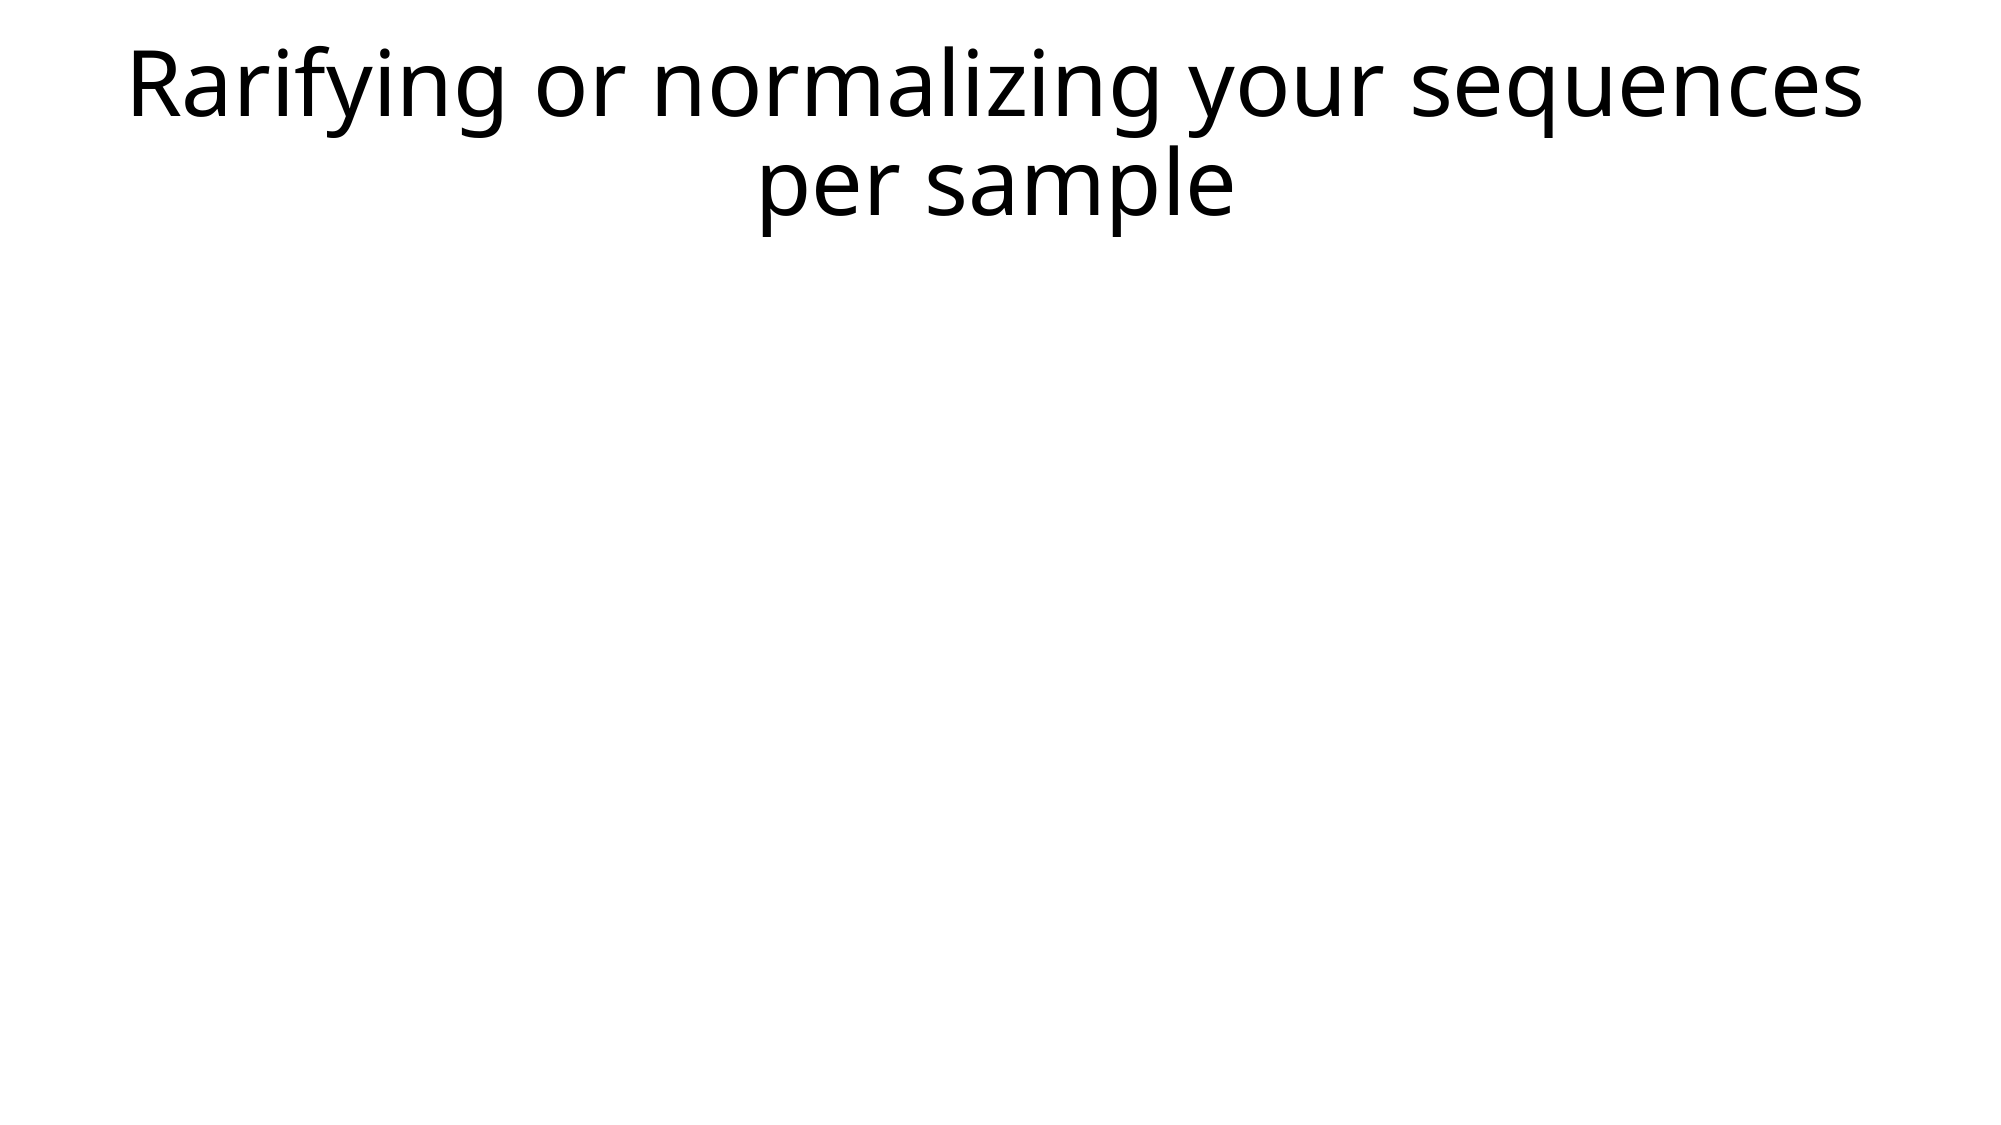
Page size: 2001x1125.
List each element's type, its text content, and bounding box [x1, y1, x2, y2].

title Rarifying or normalizing your sequences per sample [29, 27, 1964, 245]
